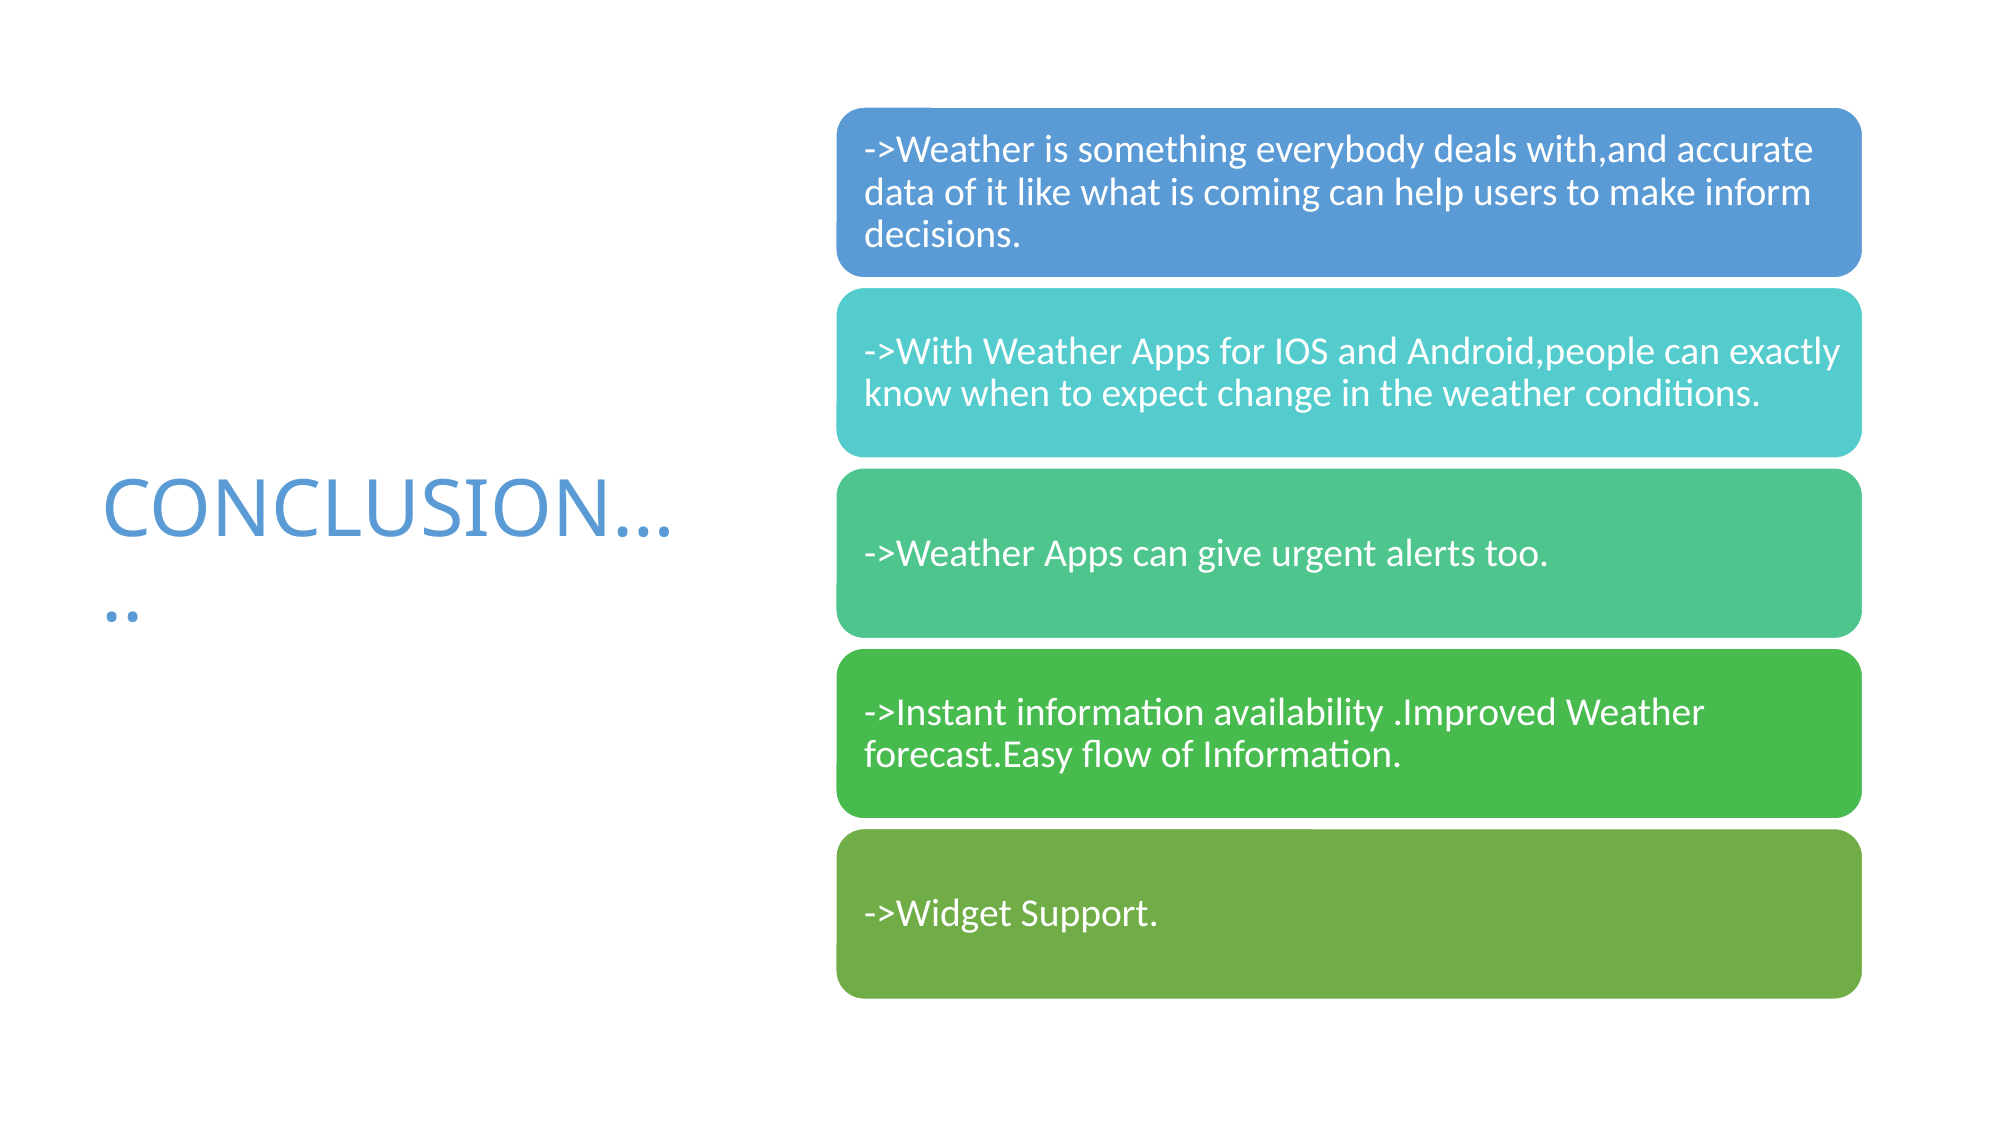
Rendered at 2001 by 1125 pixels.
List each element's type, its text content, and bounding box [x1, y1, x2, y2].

title CONCLUSION….. [86, 101, 711, 1005]
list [835, 101, 1863, 1005]
